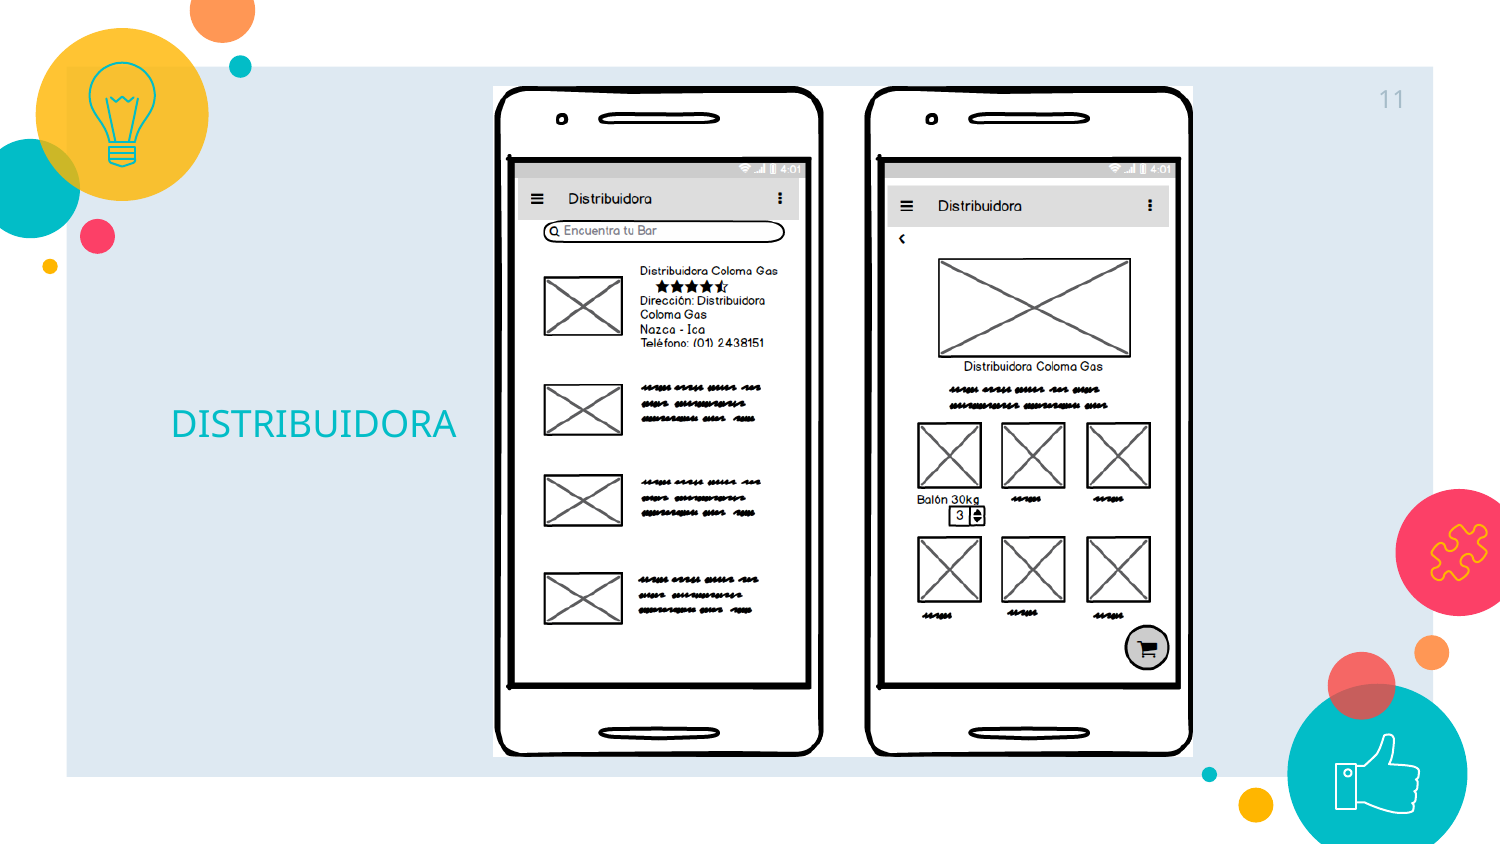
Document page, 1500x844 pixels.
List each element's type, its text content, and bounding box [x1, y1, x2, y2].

text_box DISTRIBUIDORA [155, 68, 514, 777]
picture [493, 86, 1193, 758]
slide_number 11 [1331, 68, 1422, 134]
